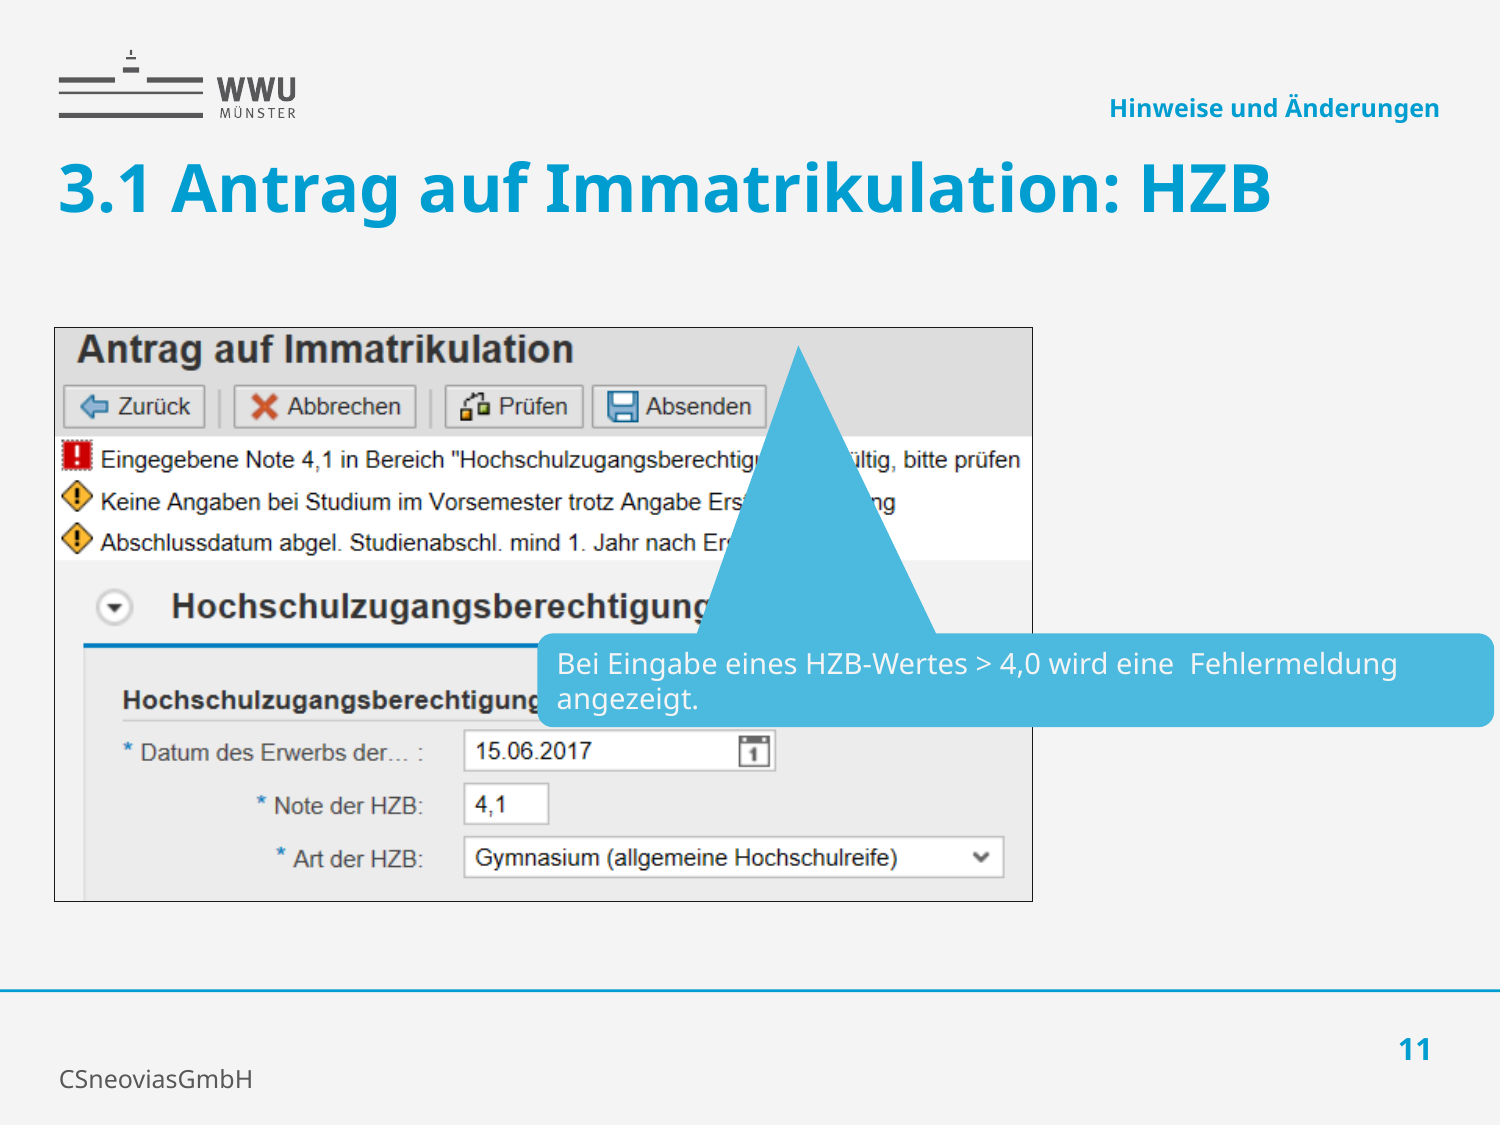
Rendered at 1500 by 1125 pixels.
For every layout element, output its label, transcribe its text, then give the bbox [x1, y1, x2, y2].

slide_number 11 [1322, 1012, 1441, 1072]
title 3.1 Antrag auf Immatrikulation: HZB [59, 146, 1442, 241]
text_box Bei Eingabe eines HZB-Wertes > 4,0 wird eine Fehlermeldung angezeigt. [1033, 632, 1496, 729]
slide_number Hinweise und Änderungen [590, 63, 1442, 123]
picture [54, 327, 1033, 902]
footer CSneoviasGmbH [59, 1012, 910, 1094]
